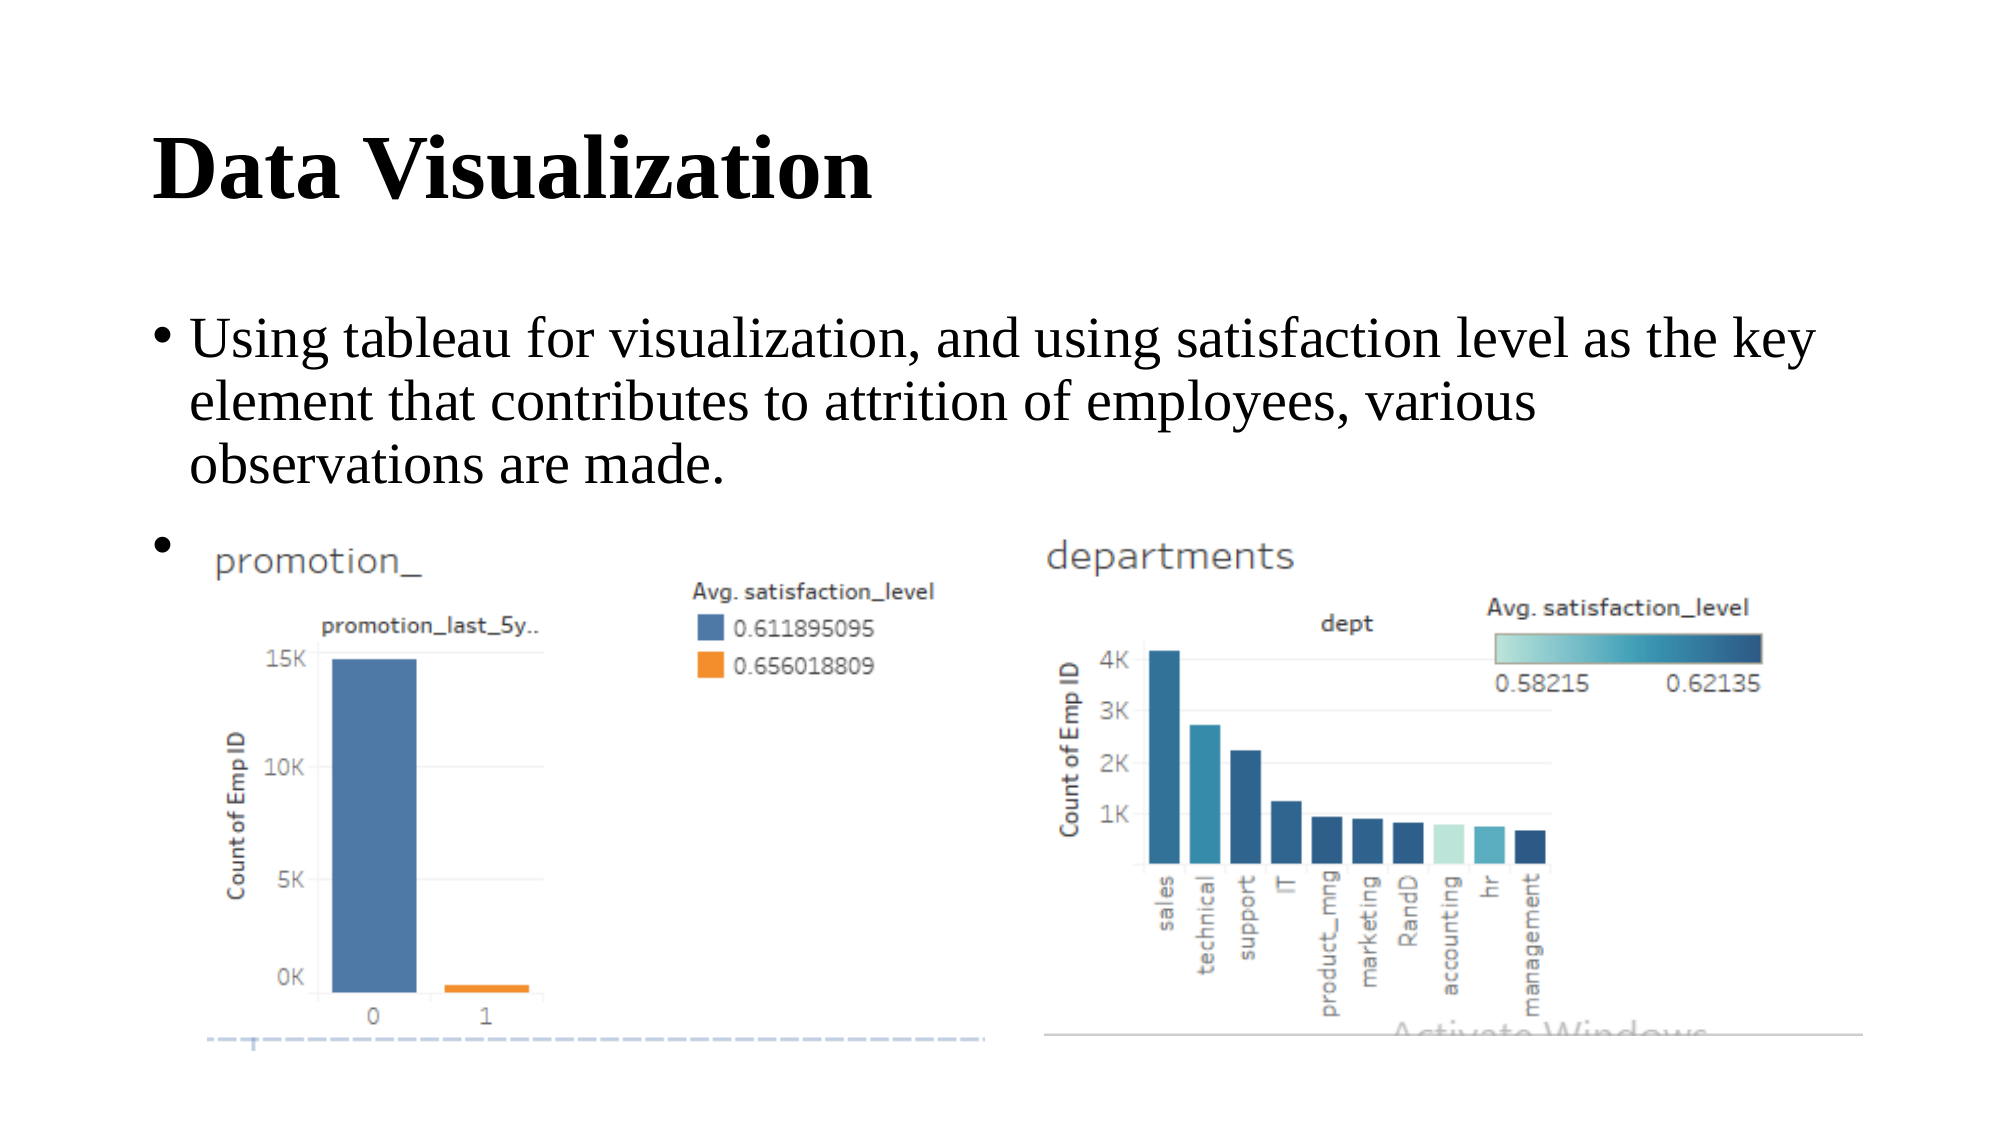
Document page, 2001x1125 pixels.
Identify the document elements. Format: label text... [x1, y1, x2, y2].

list Using tableau for visualization, and using satisfaction level as the key element that contributes to attrition of employees, various observations are made. [137, 299, 1863, 1014]
picture [207, 536, 985, 1051]
title Data Visualization [137, 59, 1863, 278]
picture [1044, 536, 1863, 1036]
